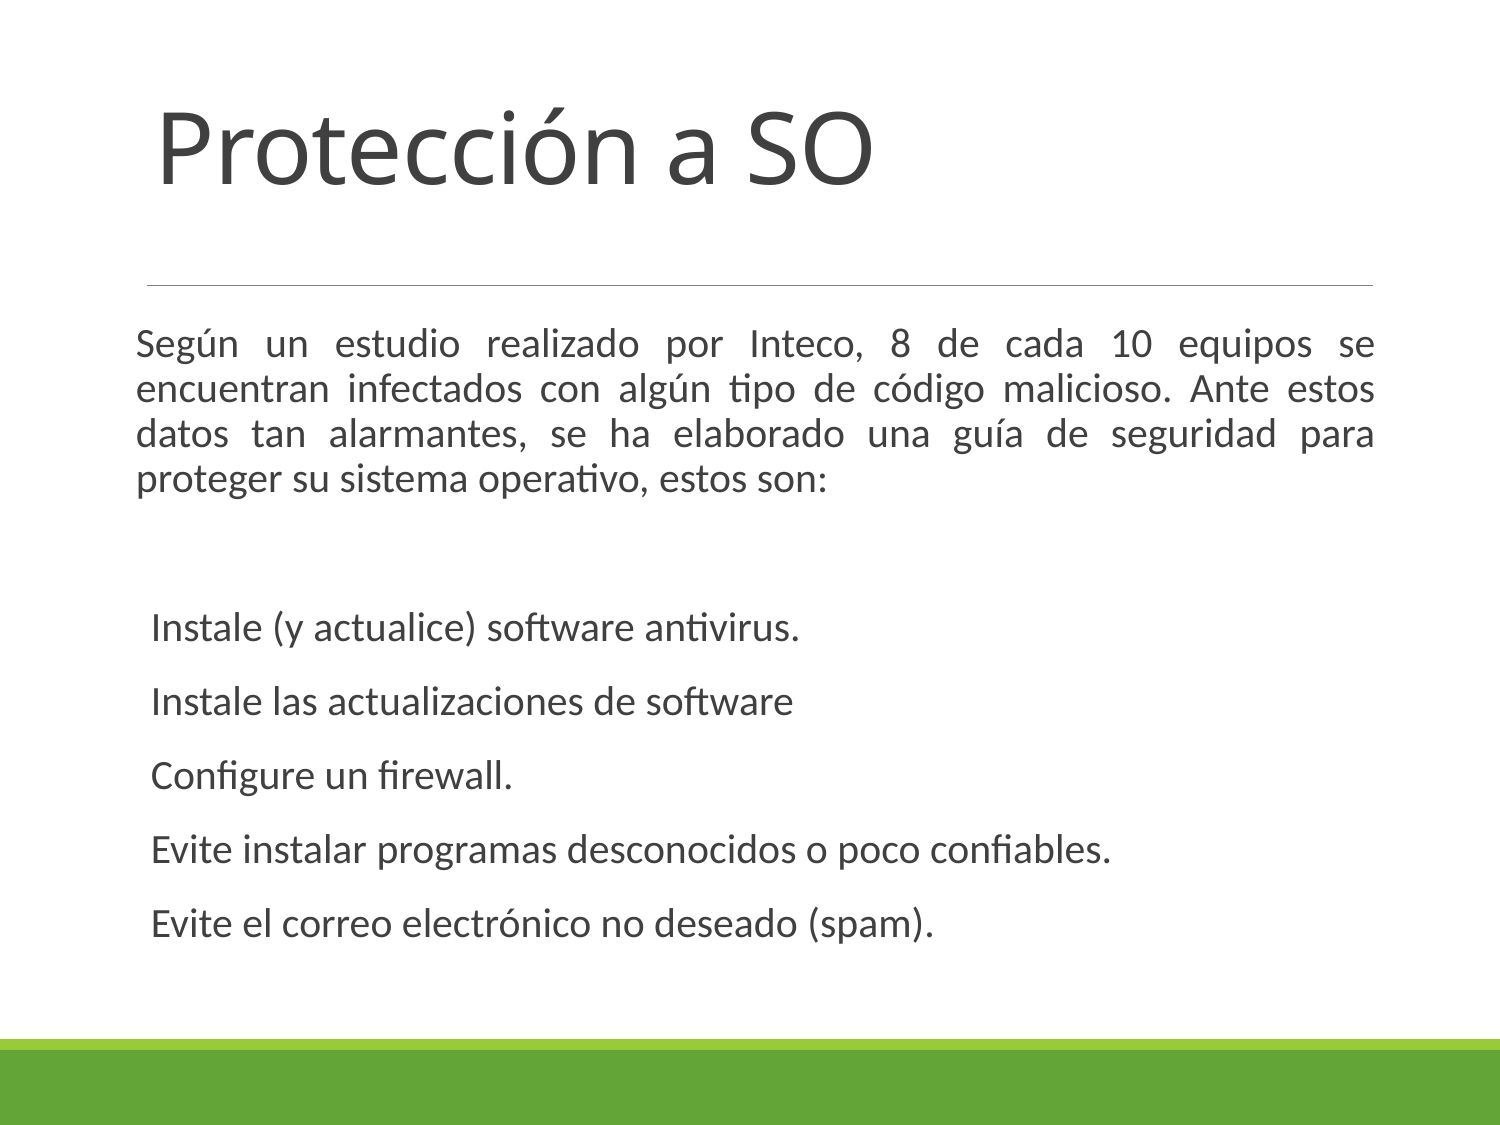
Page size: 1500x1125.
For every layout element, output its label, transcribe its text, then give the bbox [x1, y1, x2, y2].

list Según un estudio realizado por Inteco, 8 de cada 10 equipos se encuentran infectados con algún tipo de código malicioso. Ante estos datos tan alarmantes, se ha elaborado una guía de seguridad para proteger su sistema operativo, estos son: Instale (y actualice) software antivirus. Instale las actualizaciones de software Configure un firewall. Evite instalar programas desconocidos o poco confiables. Evite el correo electrónico no deseado (spam). [135, 314, 1376, 1025]
title Protección a SO [139, 90, 1298, 213]
